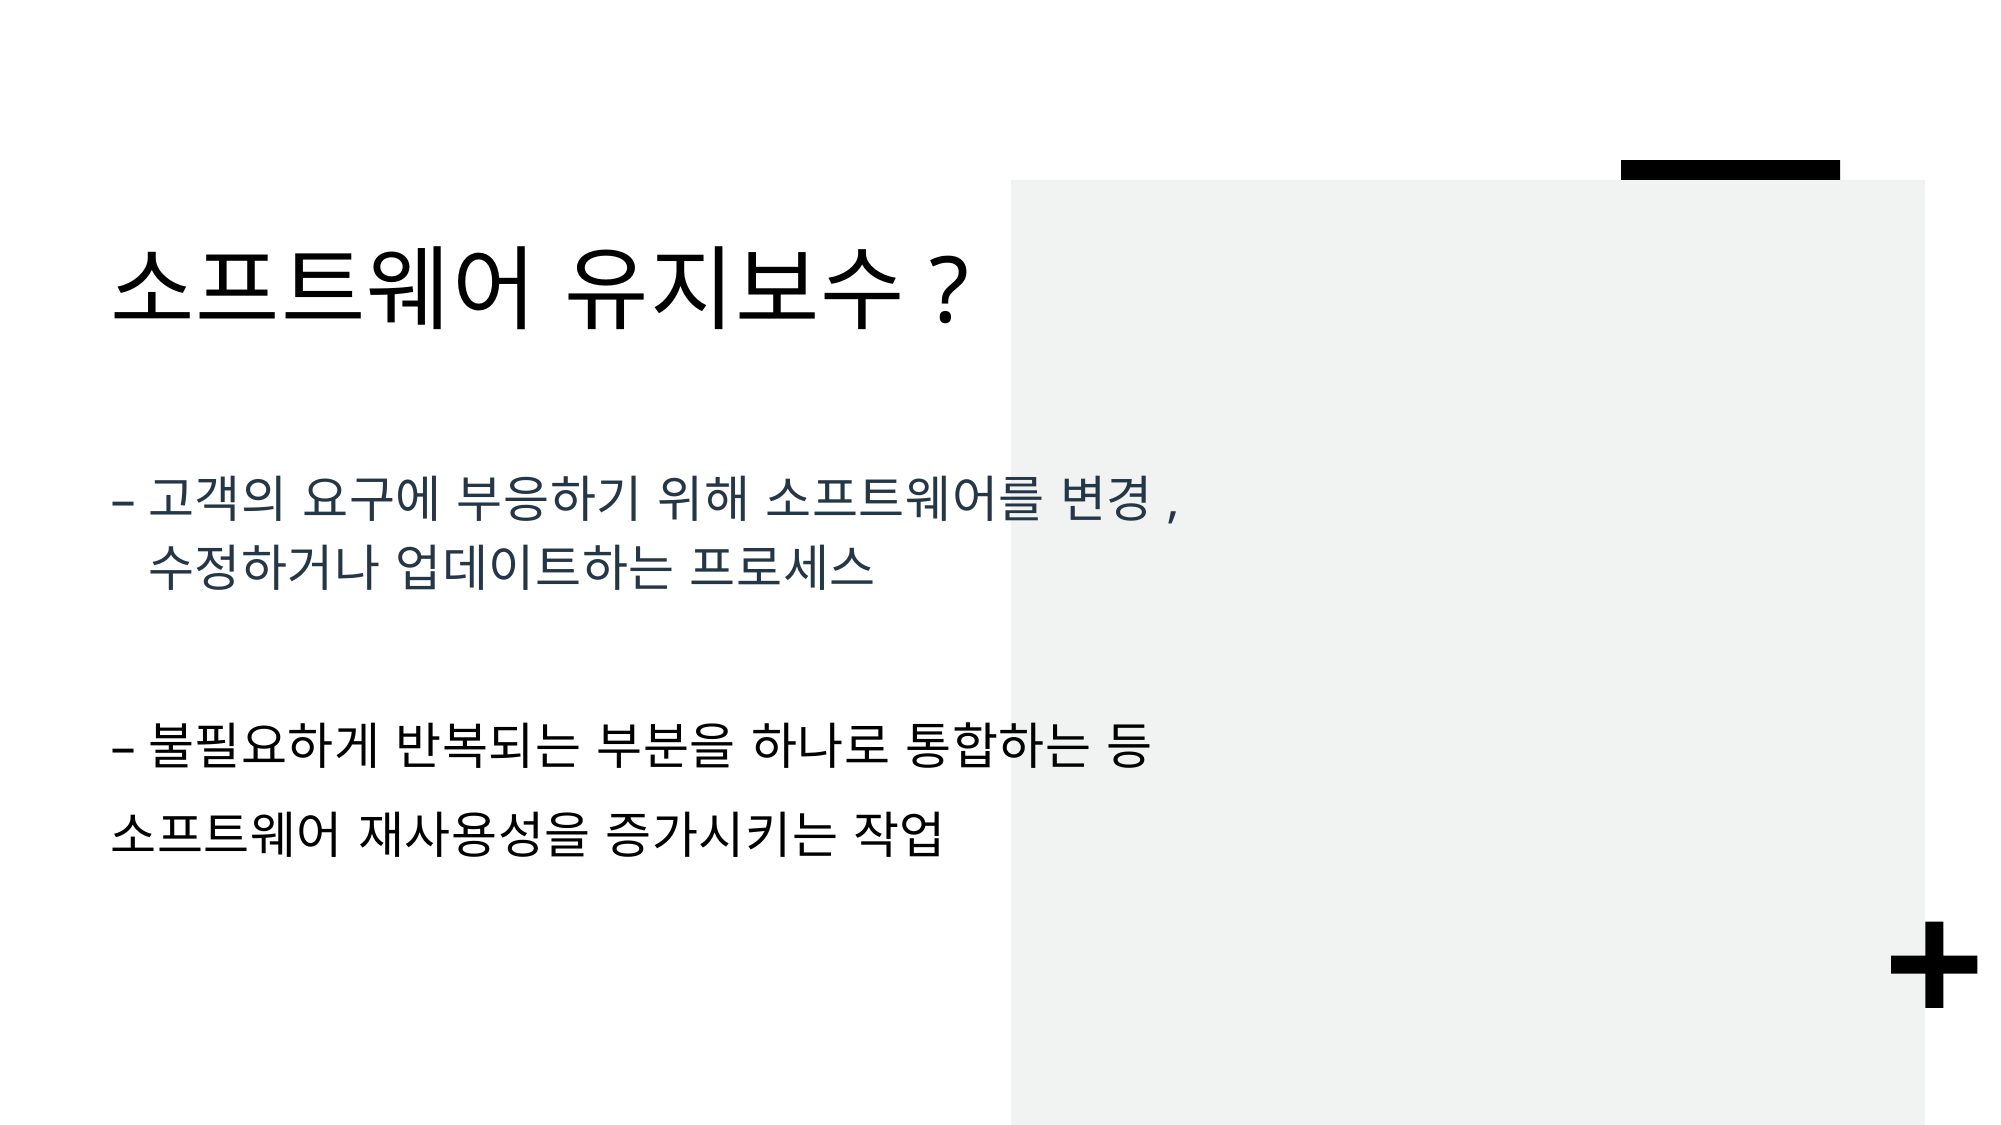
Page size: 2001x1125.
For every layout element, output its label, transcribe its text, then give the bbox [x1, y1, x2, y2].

list 고객의 요구에 부응하기 위해 소프트웨어를 변경, 수정하거나 업데이트하는 프로세스 불필요하게 반복되는 부분을 하나로 통합하는 등 소프트웨어 재사용성을 증가시키는 작업 [92, 441, 1449, 965]
title 소프트웨어 유지보수? [92, 197, 1449, 435]
